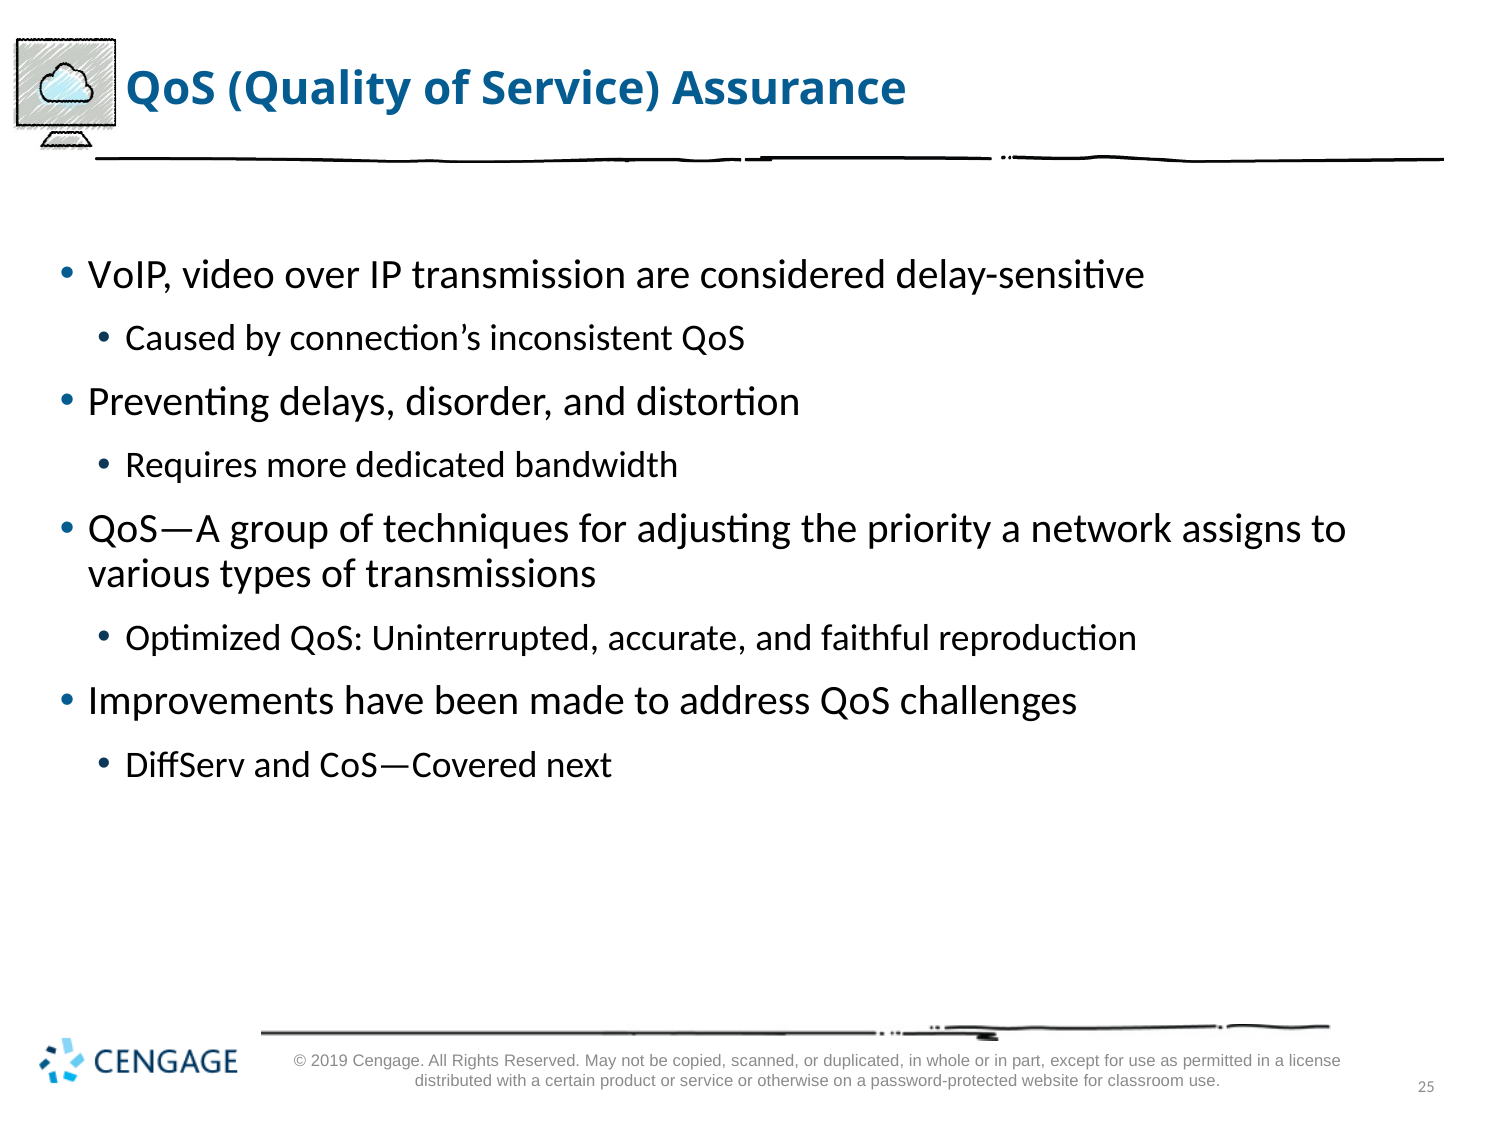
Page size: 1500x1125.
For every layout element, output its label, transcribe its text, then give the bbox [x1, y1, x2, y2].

list V o I P, video over I P transmission are considered delay-sensitive Caused by connection’s inconsistent Q o S Preventing delays, disorder, and distortion Requires more dedicated bandwidth Q o S—A group of techniques for adjusting the priority a network assigns to various types of transmissions Optimized Q o S: Uninterrupted, accurate, and faithful reproduction Improvements have been made to address Q o S challenges DiffServ and C o S—Covered next [59, 252, 1441, 791]
picture [13, 36, 117, 151]
picture [95, 155, 1444, 163]
picture [261, 1024, 1331, 1041]
title Q o S (Quality of Service) Assurance [125, 66, 1442, 116]
footer © 2019 Cengage. All Rights Reserved. May not be copied, scanned, or duplicated, in whole or in part, except for use as permitted in a license distributed with a certain product or service or otherwise on a password-protected website for classroom use. [262, 1050, 1375, 1091]
picture [19, 1024, 250, 1096]
